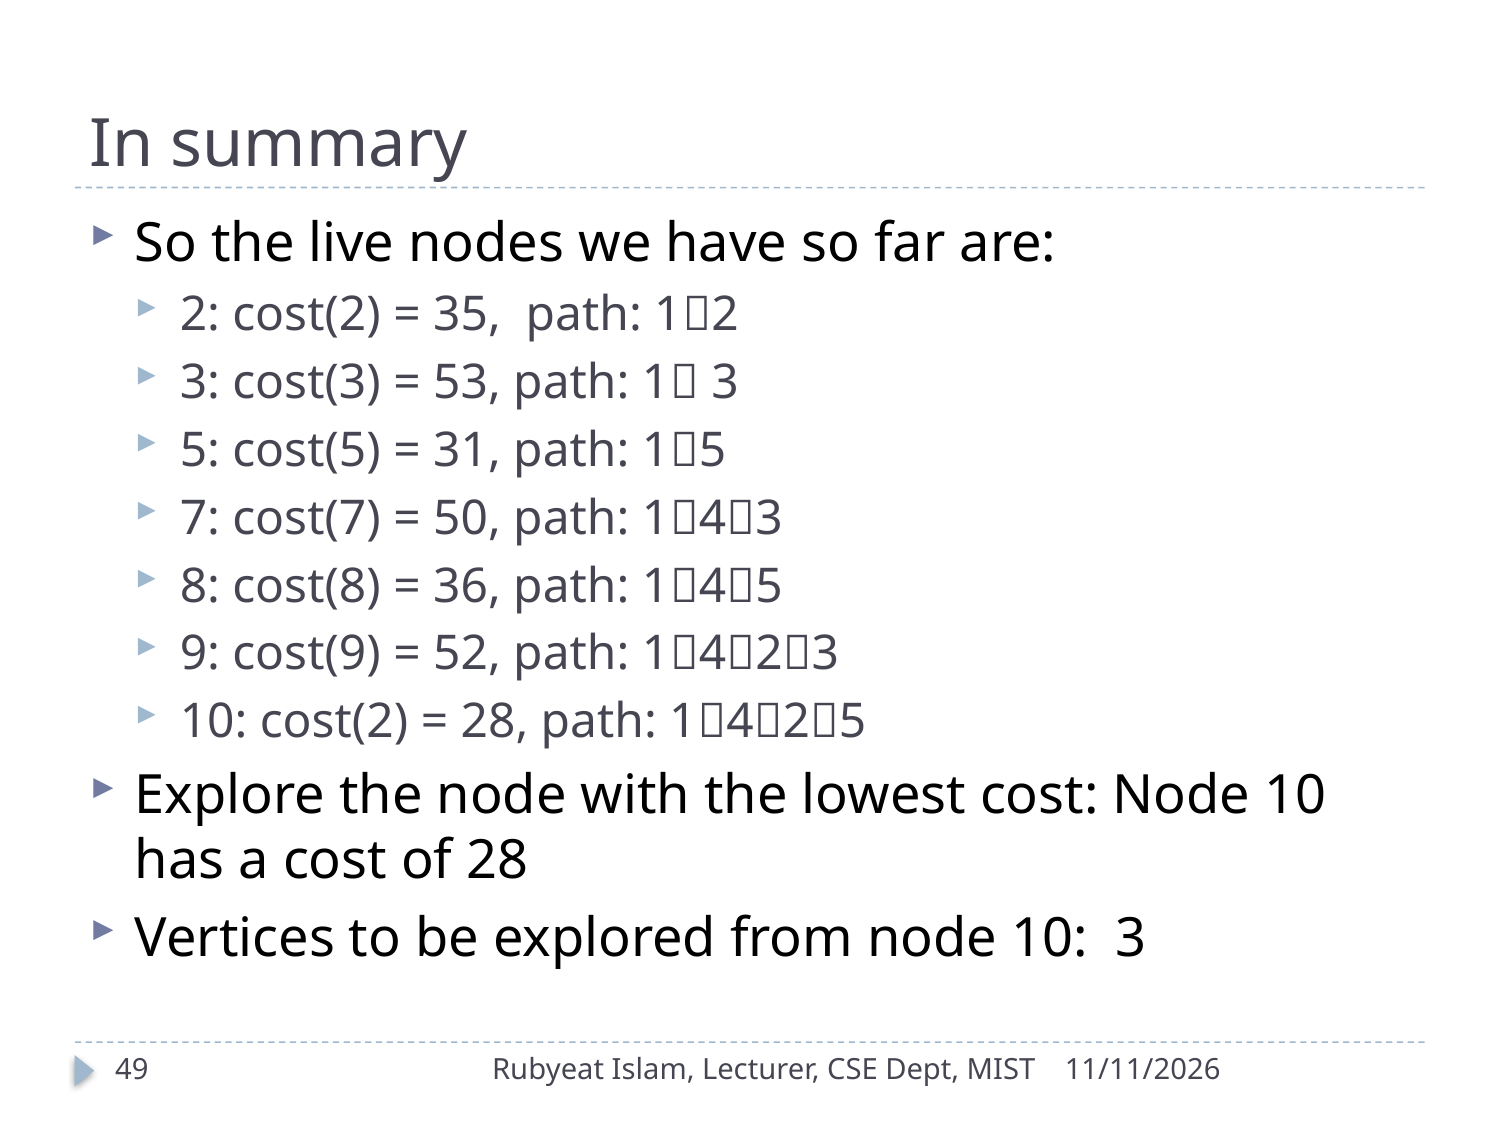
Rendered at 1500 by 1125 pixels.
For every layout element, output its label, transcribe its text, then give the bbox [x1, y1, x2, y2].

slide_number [1051, 1042, 1426, 1103]
title In summary [75, 24, 1425, 188]
footer Rubyeat Islam, Lecturer, CSE Dept, MIST [475, 1042, 1051, 1103]
list So the live nodes we have so far are: 2: cost(2) = 35, path: 12 3: cost(3) = 53, path: 1 3 5: cost(5) = 31, path: 15 7: cost(7) = 50, path: 143 8: cost(8) = 36, path: 145 9: cost(9) = 52, path: 1423 10: cost(2) = 28, path: 1425 Explore the node with the lowest cost: Node 10 has a cost of 28 Vertices to be explored from node 10: 3 [75, 200, 1425, 1010]
slide_number 49 [100, 1042, 426, 1103]
